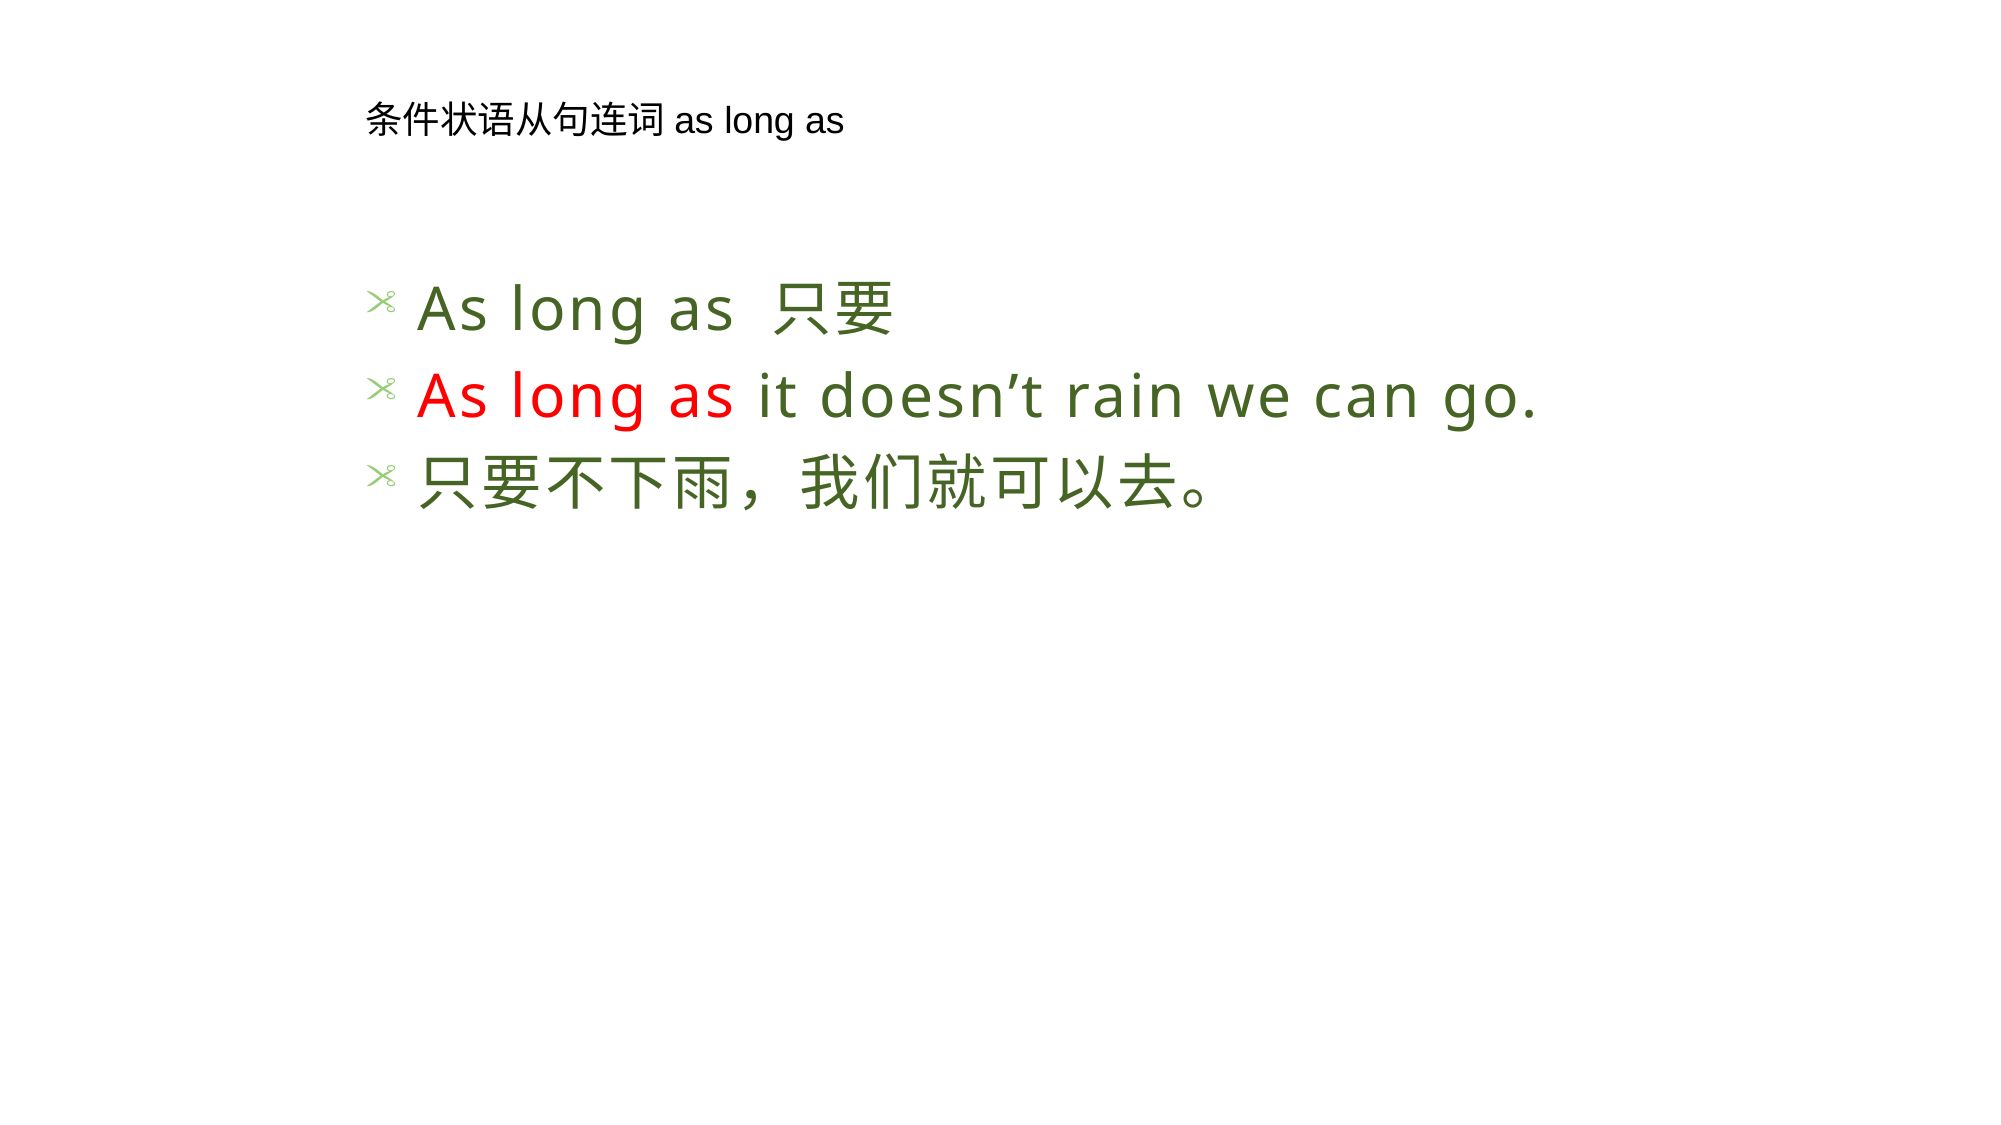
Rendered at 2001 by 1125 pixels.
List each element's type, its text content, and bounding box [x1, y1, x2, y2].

list As long as 只要 As long as it doesn’t rain we can go. 只要不下雨，我们就可以去。 [350, 262, 1688, 1000]
title 条件状语从句连词as long as [350, 37, 1688, 200]
